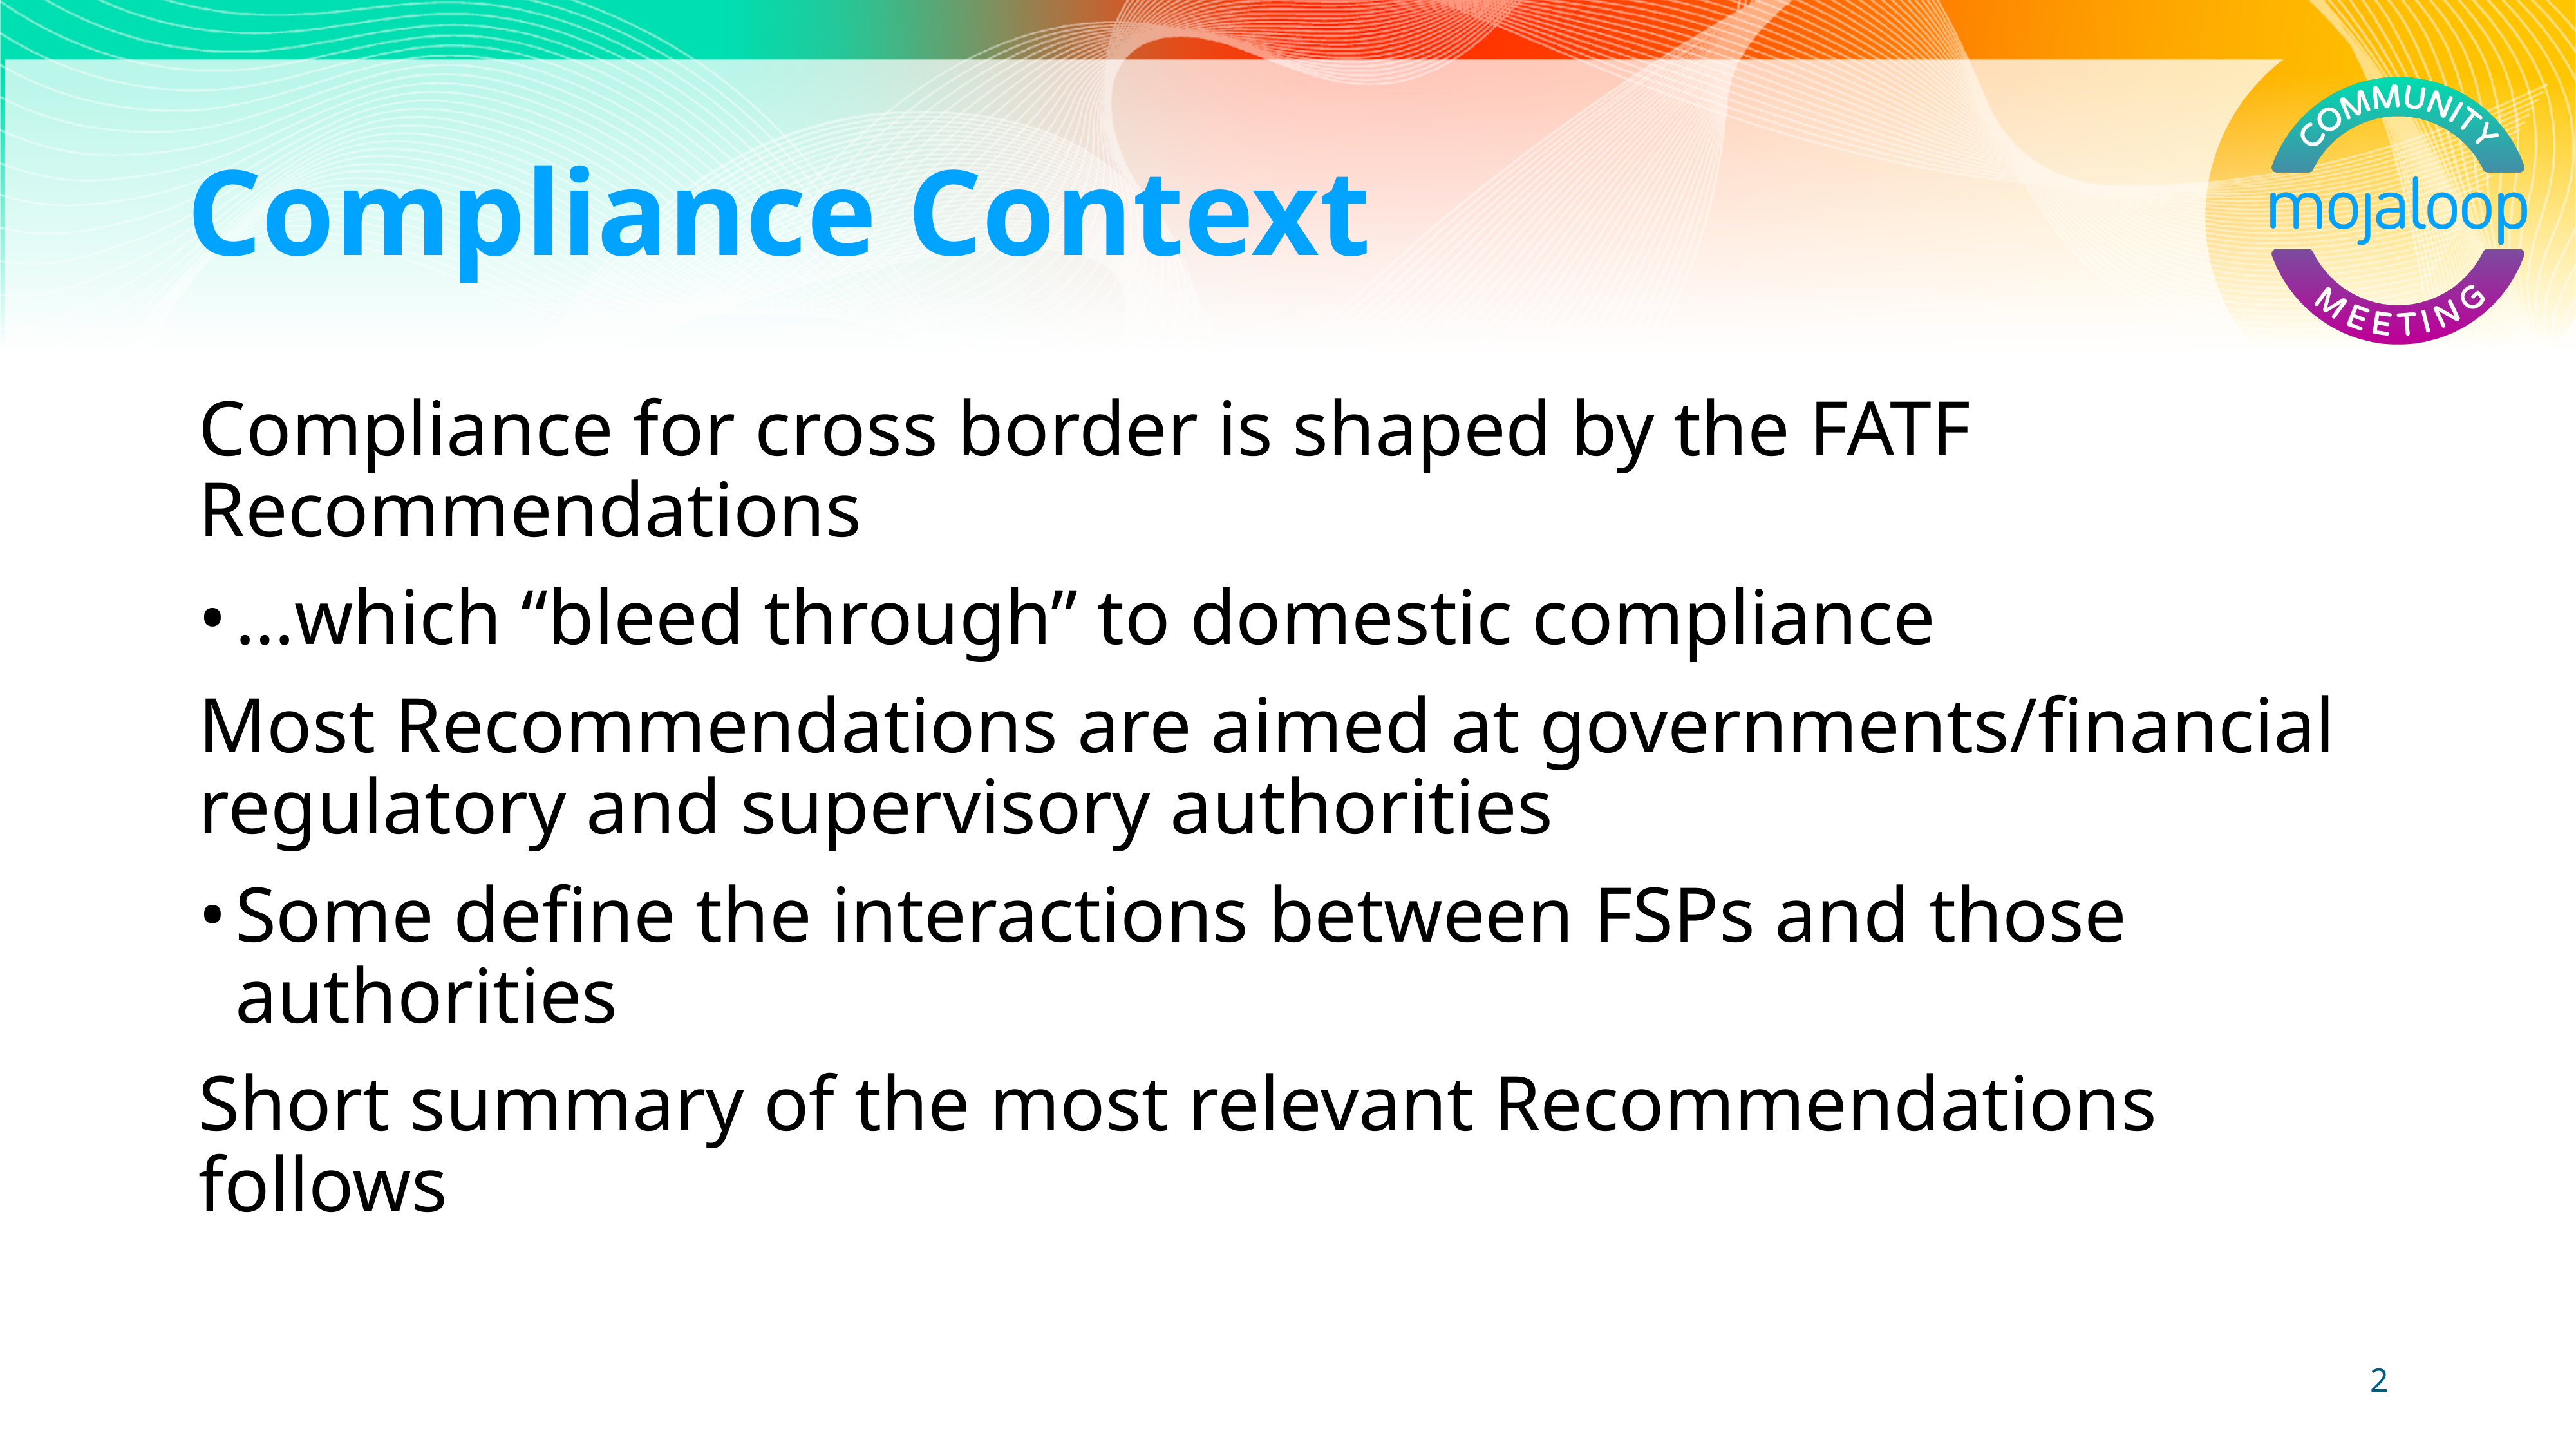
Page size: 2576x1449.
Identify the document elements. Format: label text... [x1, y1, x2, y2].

list Compliance for cross border is shaped by the FATF Recommendations …which “bleed through” to domestic compliance Most Recommendations are aimed at governments/financial regulatory and supervisory authorities Some define the interactions between FSPs and those authorities Short summary of the most relevant Recommendations follows [177, 385, 2399, 1305]
picture [0, 0, 2576, 1449]
title Compliance Context [177, 77, 2170, 357]
slide_number 2 [1819, 1343, 2399, 1421]
